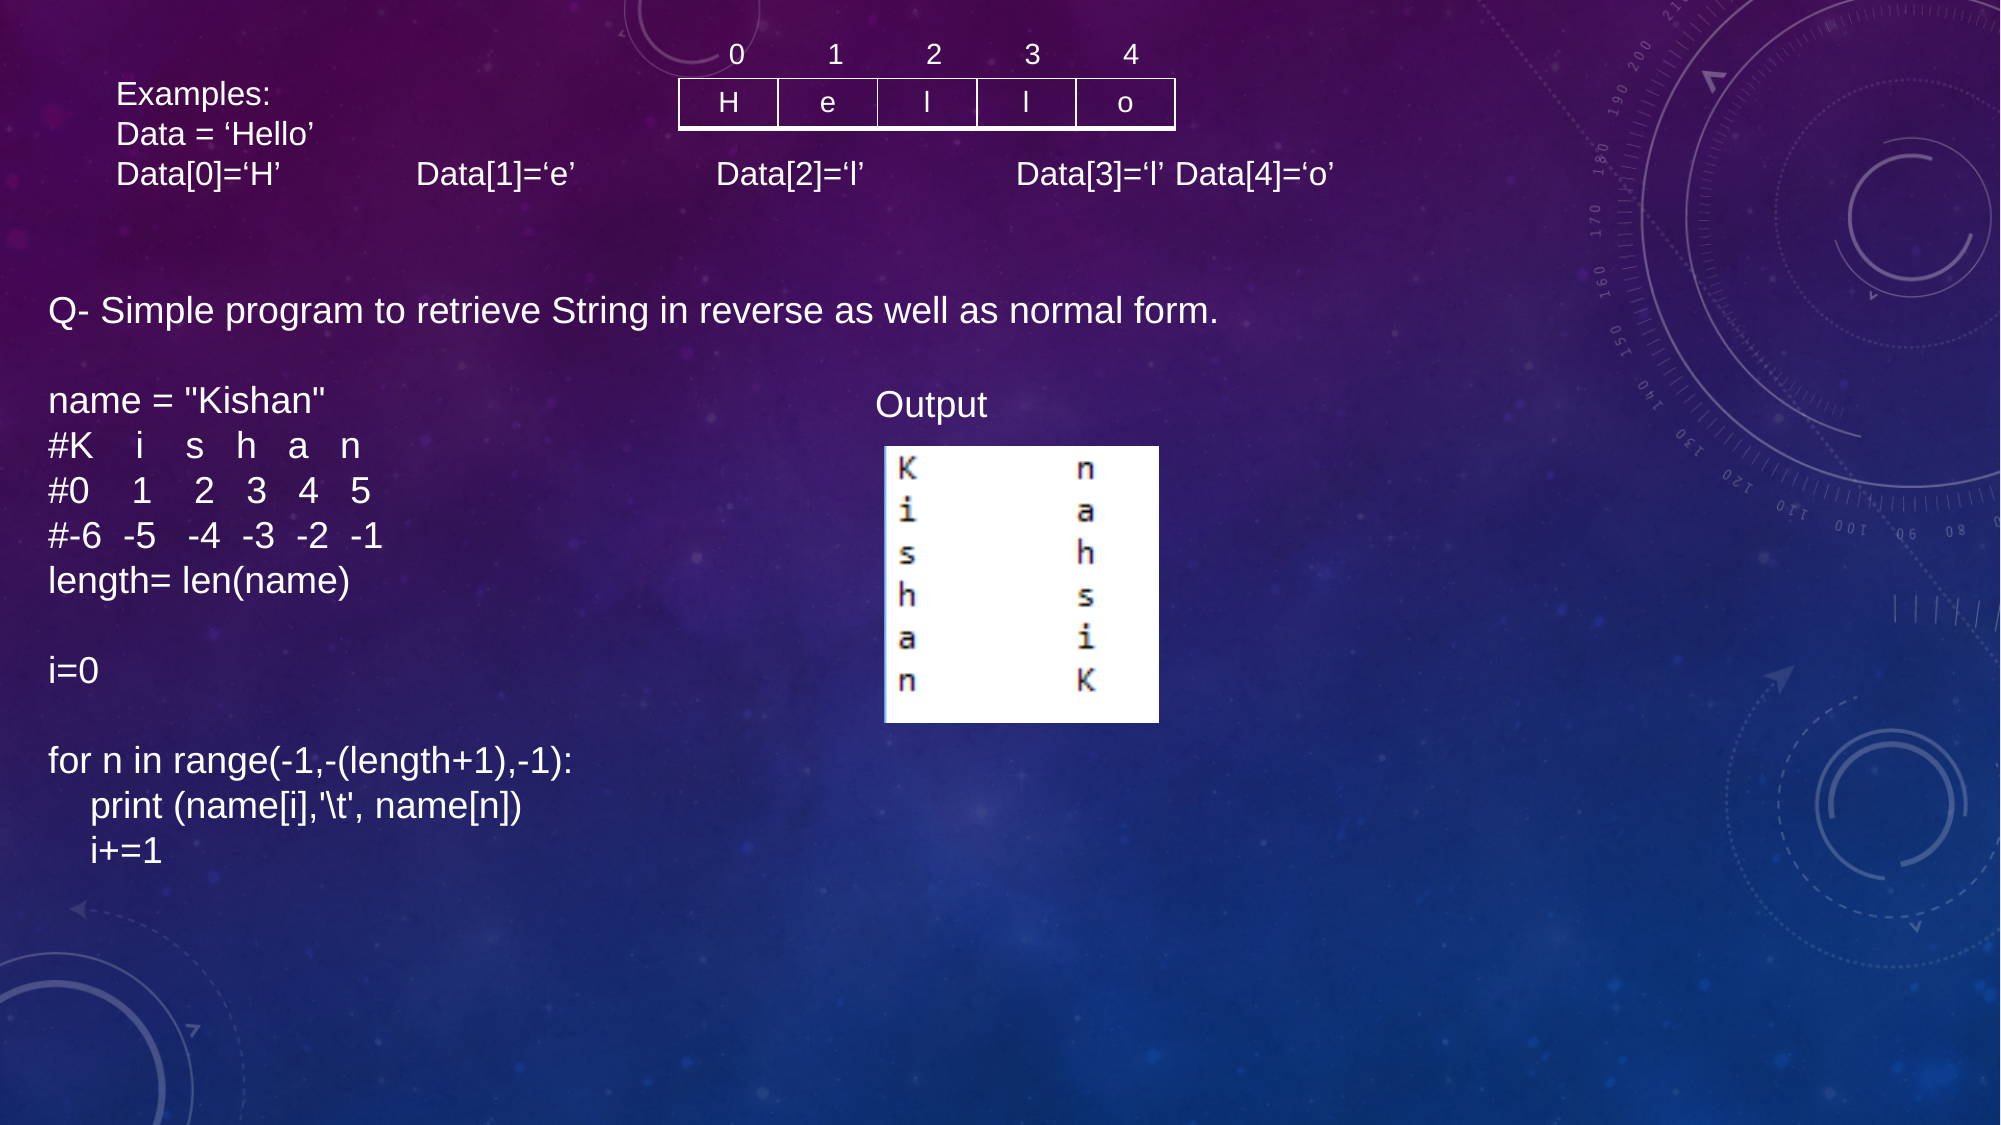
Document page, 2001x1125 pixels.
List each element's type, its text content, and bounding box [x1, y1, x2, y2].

text_box Q- Simple program to retrieve String in reverse as well as normal form. name = "Kishan" #K i s h a n #0 1 2 3 4 5 #-6 -5 -4 -3 -2 -1 length= len(name) i=0 for n in range(-1,-(length+1),-1): print (name[i],'\t', name[n]) i+=1 [33, 278, 1784, 924]
table_header o [1077, 79, 1174, 126]
table_header H [680, 79, 777, 126]
text_box Examples: Data = ‘Hello’ Data[0]=‘H’ Data[1]=‘e’ Data[2]=‘l’ Data[3]=‘l’ Data[4]=‘o’ [101, 64, 1707, 200]
table_header e [779, 79, 877, 126]
table_header l [878, 79, 976, 126]
picture [0, 0, 2001, 1125]
text_box Output [860, 372, 1215, 433]
text_box 0 1 2 3 4 [681, 27, 1332, 78]
table_header l [978, 79, 1075, 126]
